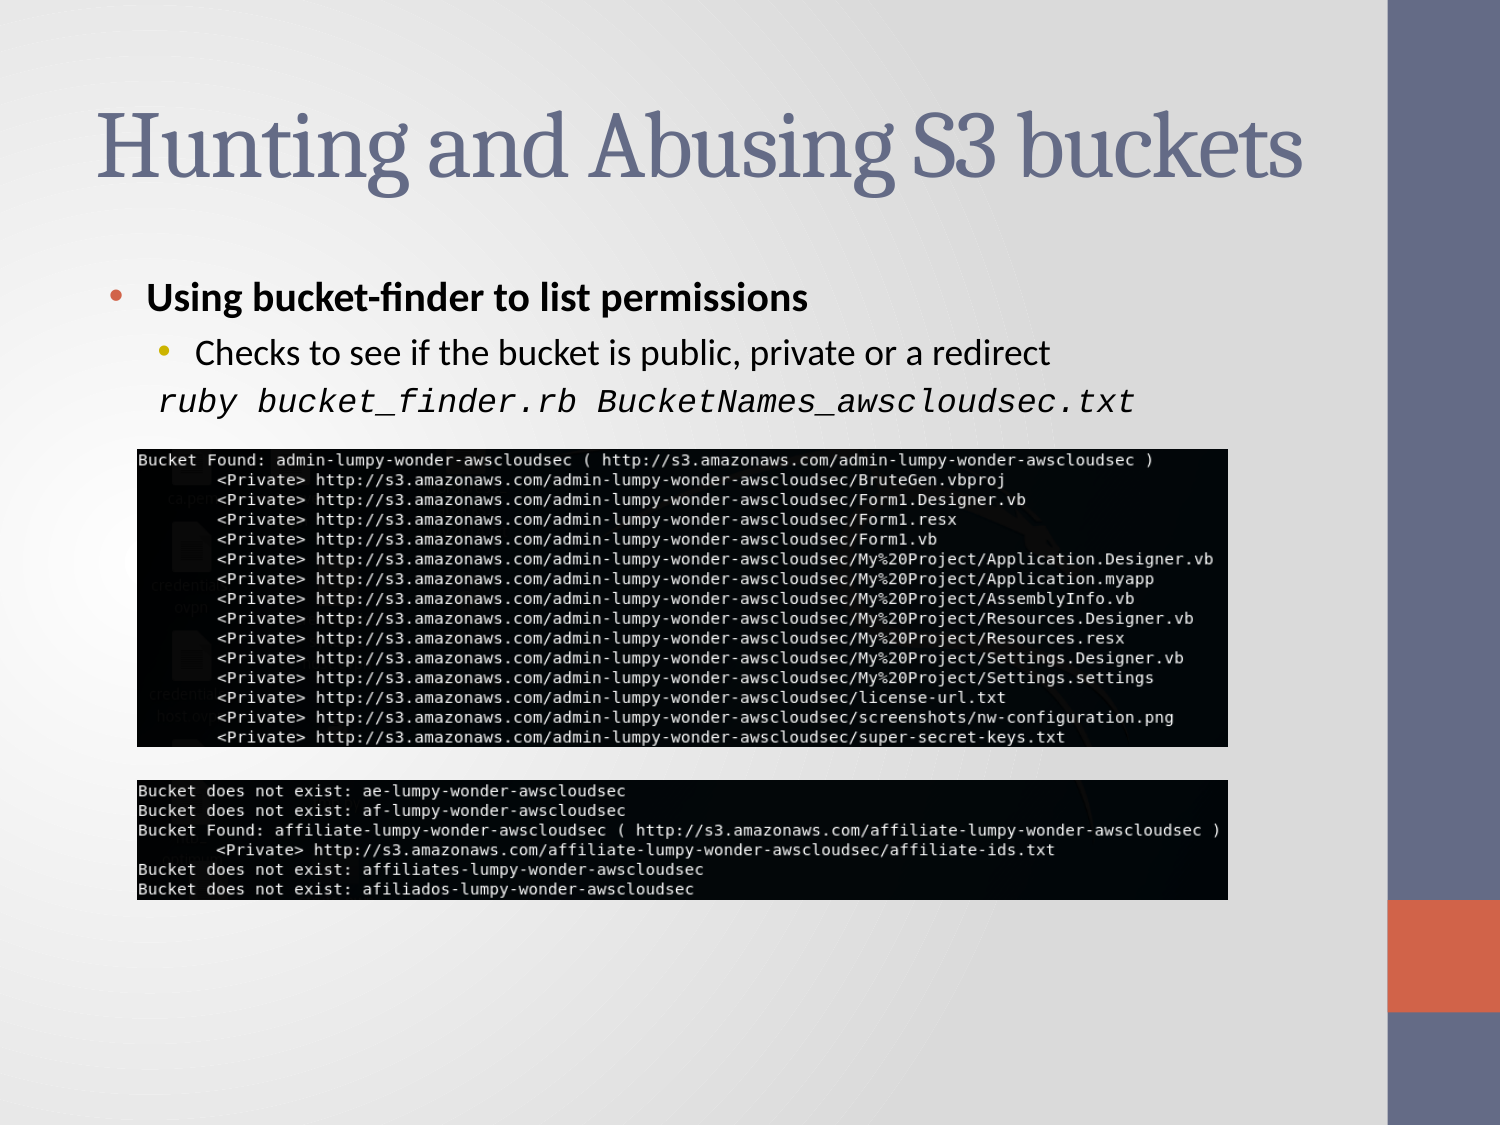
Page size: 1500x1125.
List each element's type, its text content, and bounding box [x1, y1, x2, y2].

picture [136, 449, 1229, 748]
list Using bucket-finder to list permissions Checks to see if the bucket is public, private or a redirect ruby bucket_finder.rb BucketNames_awscloudsec.txt [75, 262, 1388, 1050]
picture [136, 780, 1229, 901]
title Hunting and Abusing S3 buckets [75, 45, 1325, 233]
